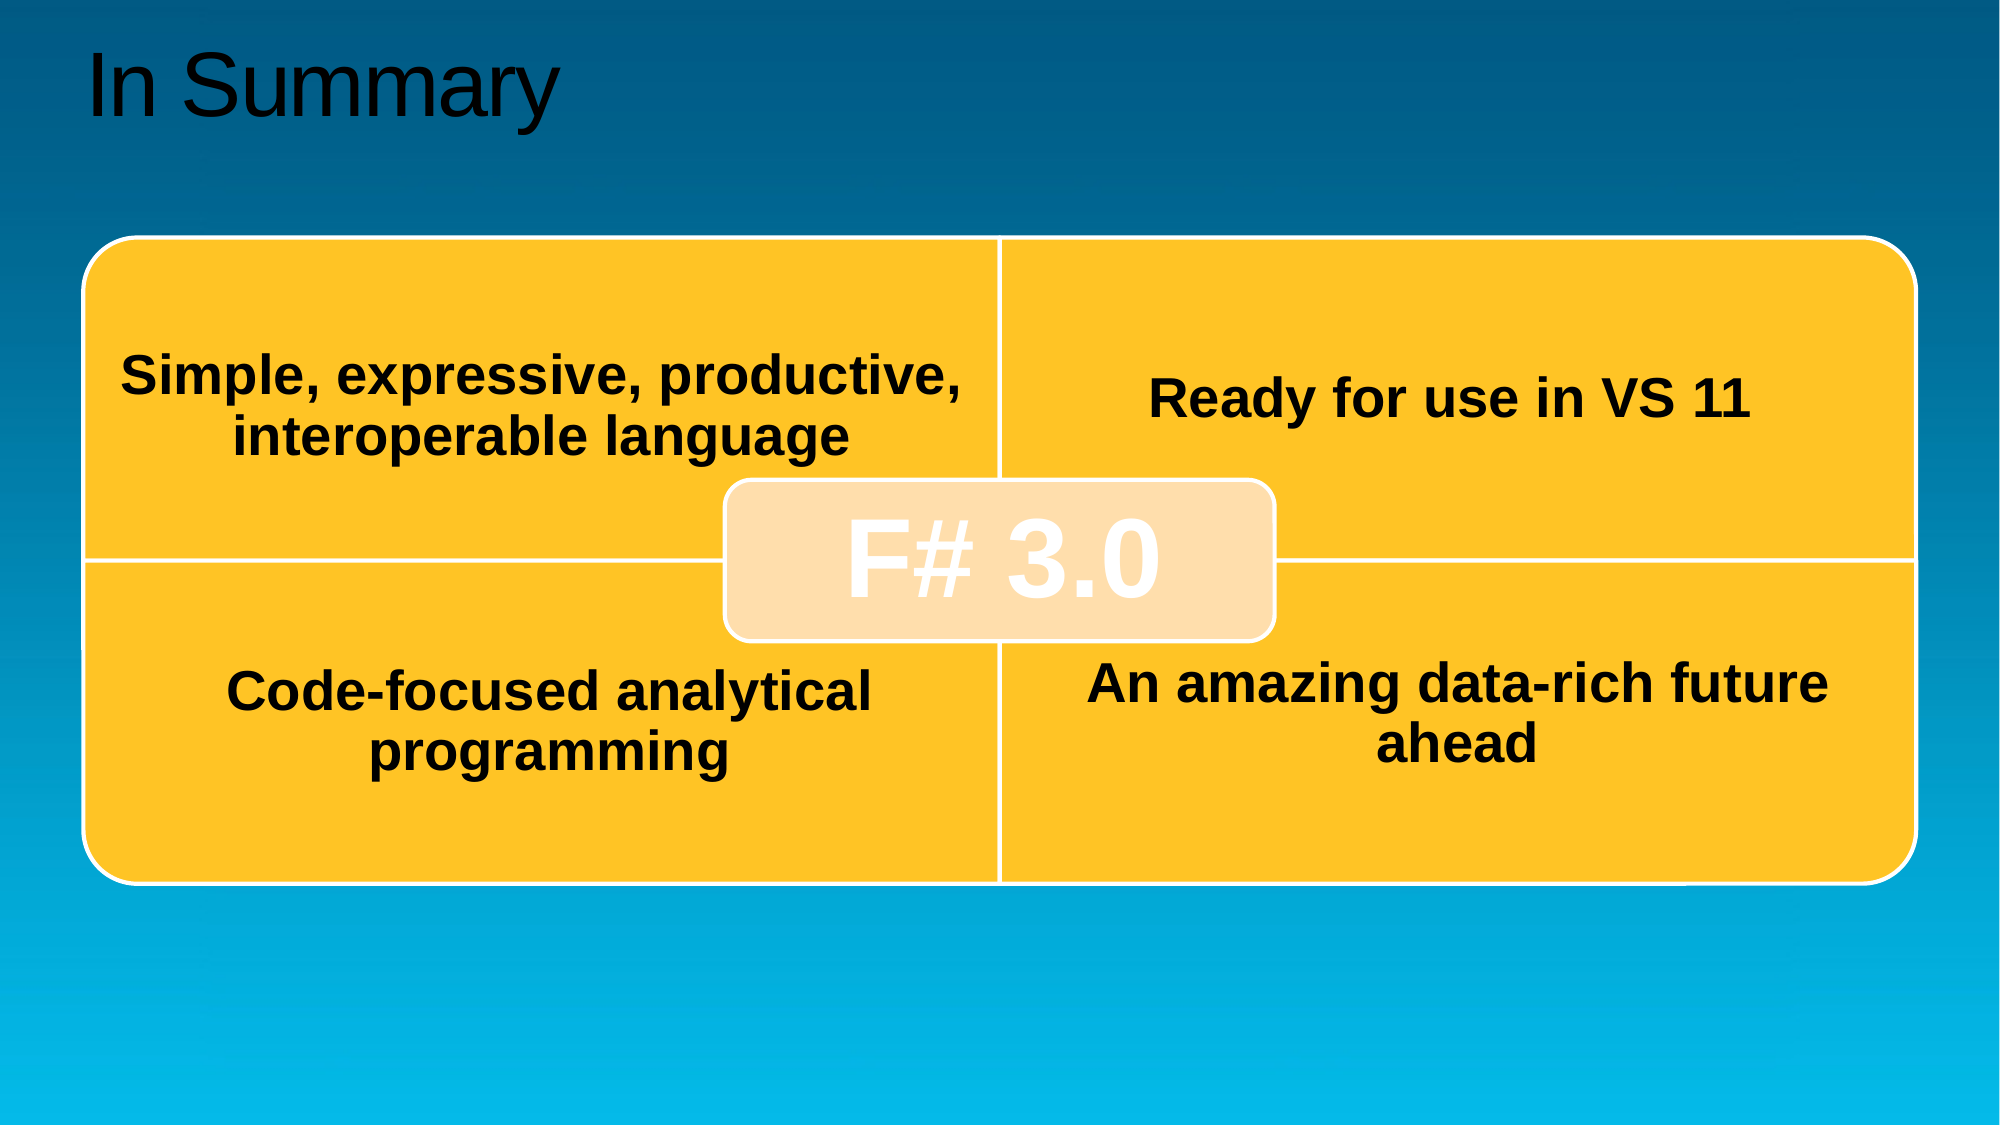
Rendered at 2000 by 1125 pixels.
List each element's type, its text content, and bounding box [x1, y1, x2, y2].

title In Summary [85, 37, 1914, 138]
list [83, 237, 1917, 884]
